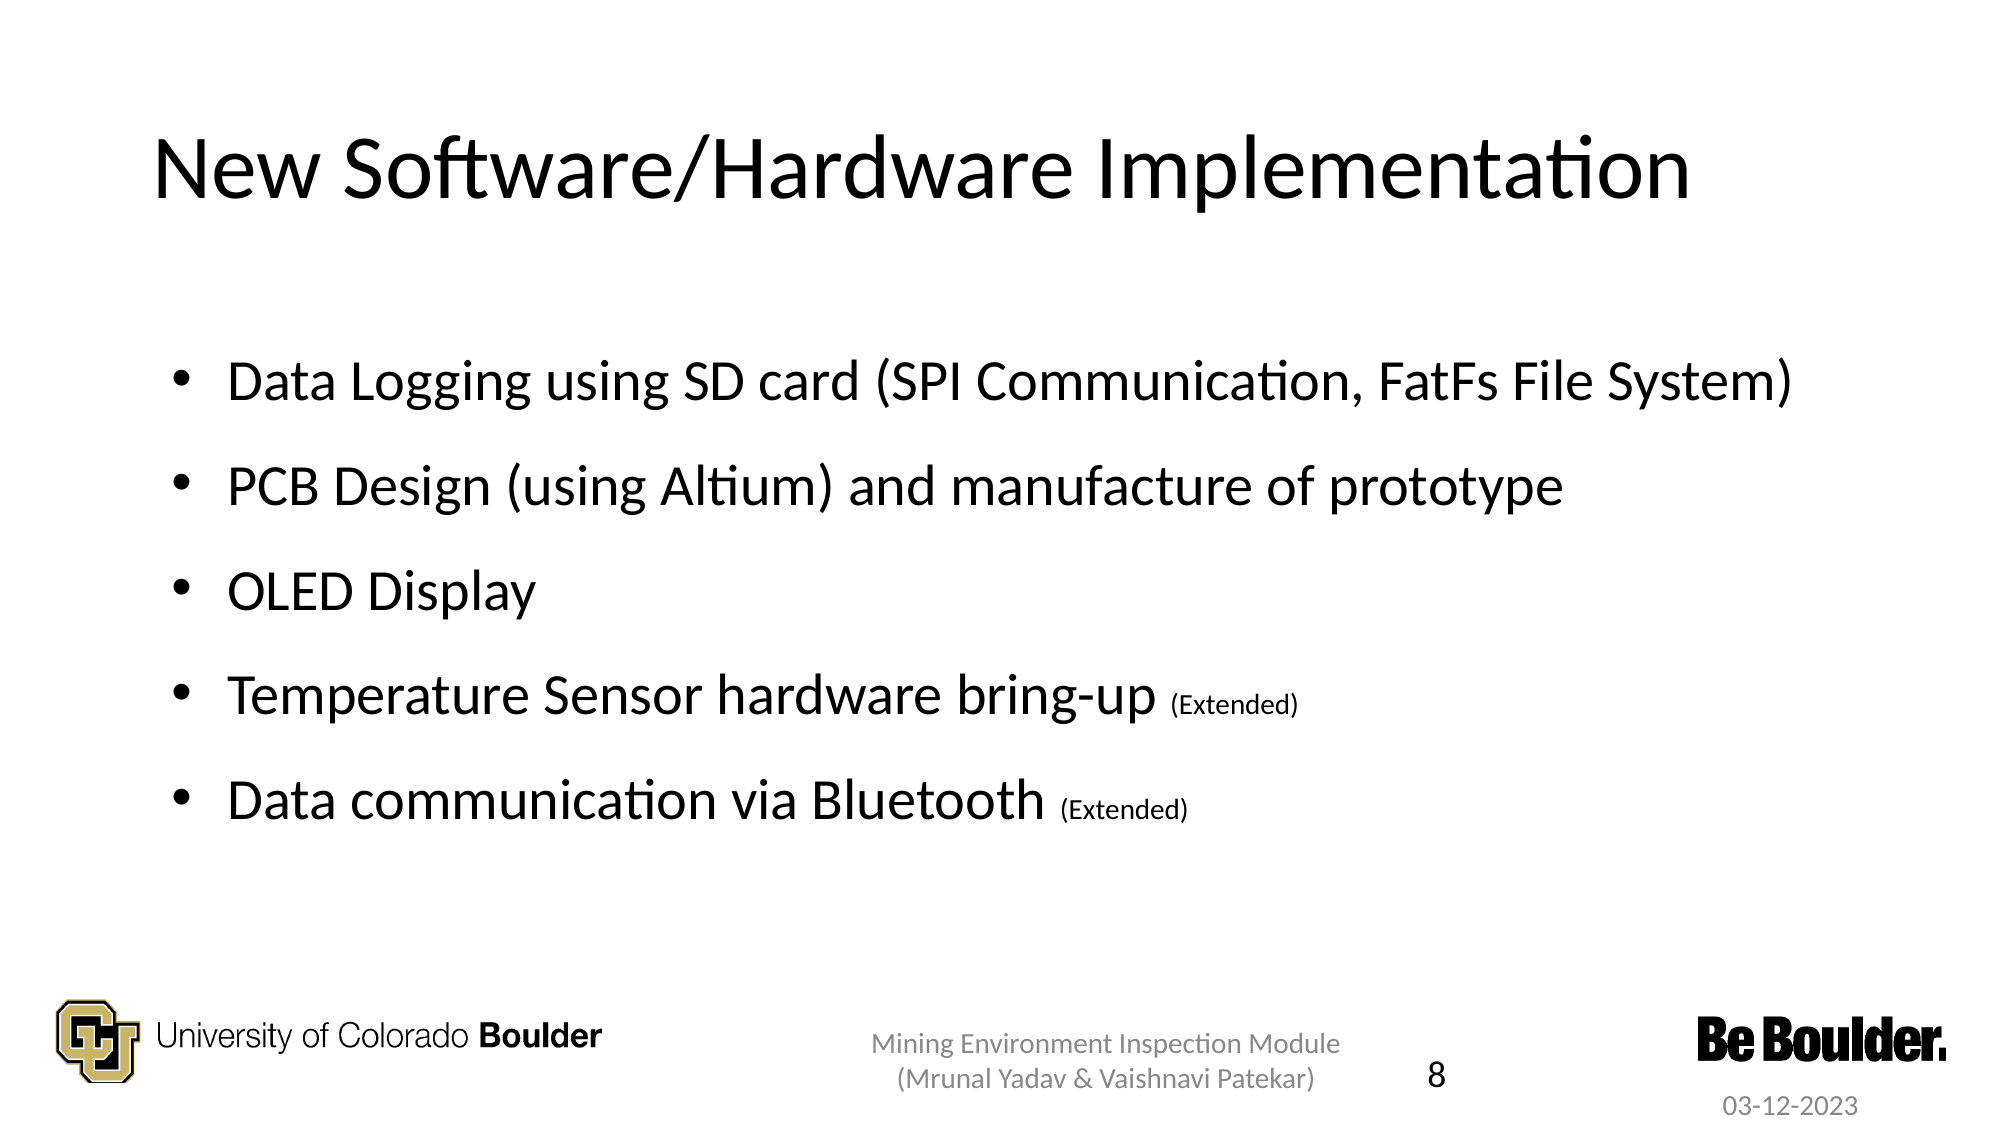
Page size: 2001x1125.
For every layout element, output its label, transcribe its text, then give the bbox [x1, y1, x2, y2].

title New Software/Hardware Implementation [137, 59, 1863, 278]
picture [55, 999, 555, 1083]
picture [1657, 999, 1946, 1071]
list Data Logging using SD card (SPI Communication, FatFs File System) PCB Design (using Altium) and manufacture of prototype OLED Display Temperature Sensor hardware bring-up (Extended) Data communication via Bluetooth (Extended) [137, 299, 1863, 1014]
text_box 03-12-2023 [1591, 1071, 1990, 1125]
text_box Mining Environment Inspection Module (Mrunal Yadav & Vaishnavi Patekar) [555, 1009, 1657, 1110]
slide_number ‹#› [1657, 1042, 1863, 1071]
